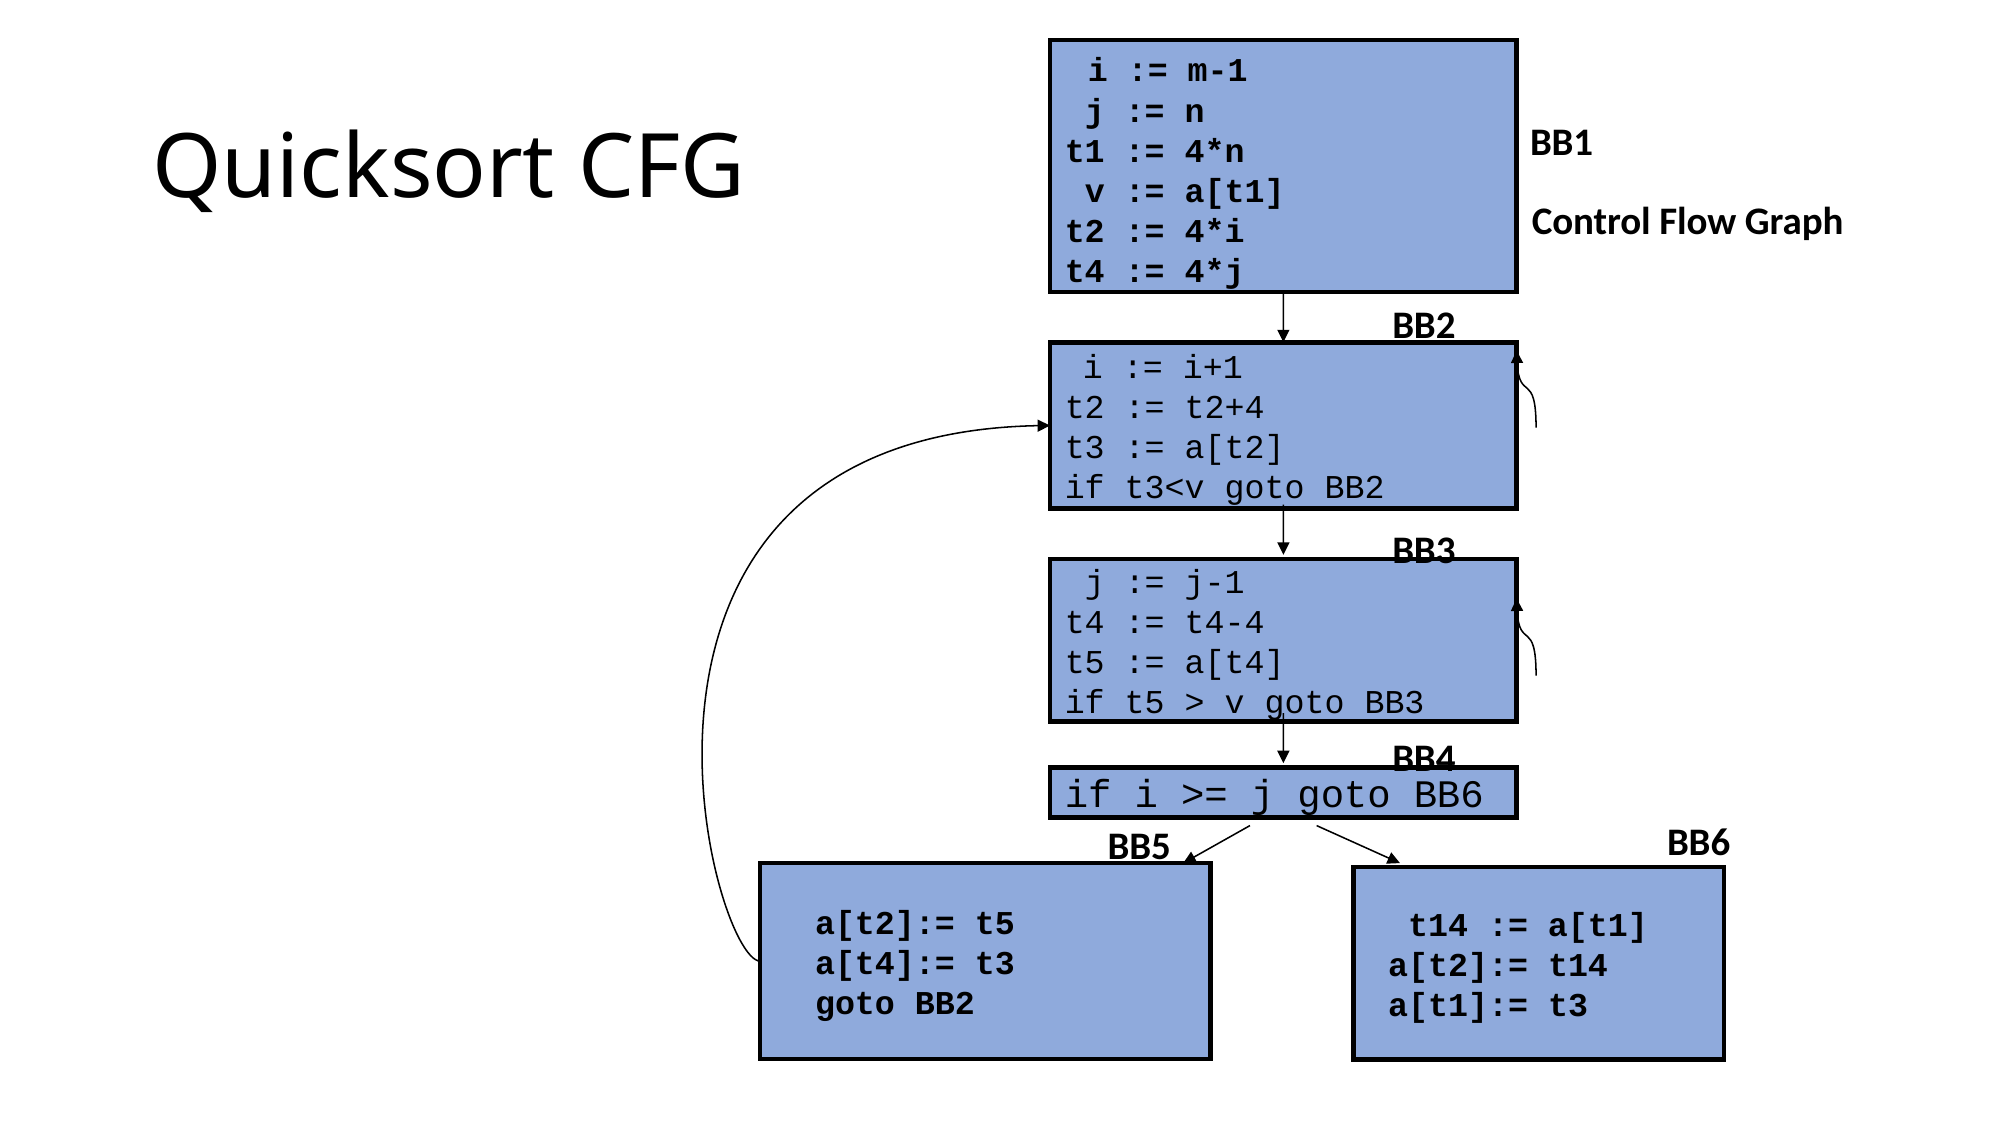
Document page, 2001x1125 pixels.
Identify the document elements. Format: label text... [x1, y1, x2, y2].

text_box [1277, 713, 1290, 764]
text_box [1316, 825, 1400, 864]
text_box Control Flow Graph [1517, 188, 1859, 250]
text_box j := j-1 t4 := t4-4 t5 := a[t4] if t5 > v goto BB3 [1050, 558, 1517, 722]
title Quicksort CFG [1517, 59, 1863, 278]
text_box [1277, 292, 1290, 343]
text_box if i >= j goto BB6 [1050, 767, 1517, 818]
text_box BB4 [1377, 725, 1471, 787]
text_box BB3 [1377, 517, 1471, 579]
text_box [1516, 350, 1537, 428]
text_box i := m-1 j := n t1 := 4*n v := a[t1] t2 := 4*i t4 := 4*j [1049, 40, 1517, 293]
text_box BB2 [1377, 292, 1471, 354]
text_box BB1 [1515, 109, 1609, 171]
text_box [1183, 825, 1251, 864]
text_box i := i+1 t2 := t2+4 t3 := a[t2] if t3<v goto BB2 [1049, 342, 1517, 509]
text_box a[t2]:= t5 a[t4]:= t3 goto BB2 [760, 863, 1211, 1060]
title Quicksort CFG [137, 59, 1049, 278]
text_box BB5 [1092, 813, 1186, 875]
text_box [760, 425, 1050, 962]
text_box [1277, 504, 1290, 555]
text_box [1516, 598, 1537, 676]
text_box BB6 [1652, 809, 1764, 871]
text_box t14 := a[t1] a[t2]:= t14 a[t1]:= t3 [1353, 866, 1725, 1060]
